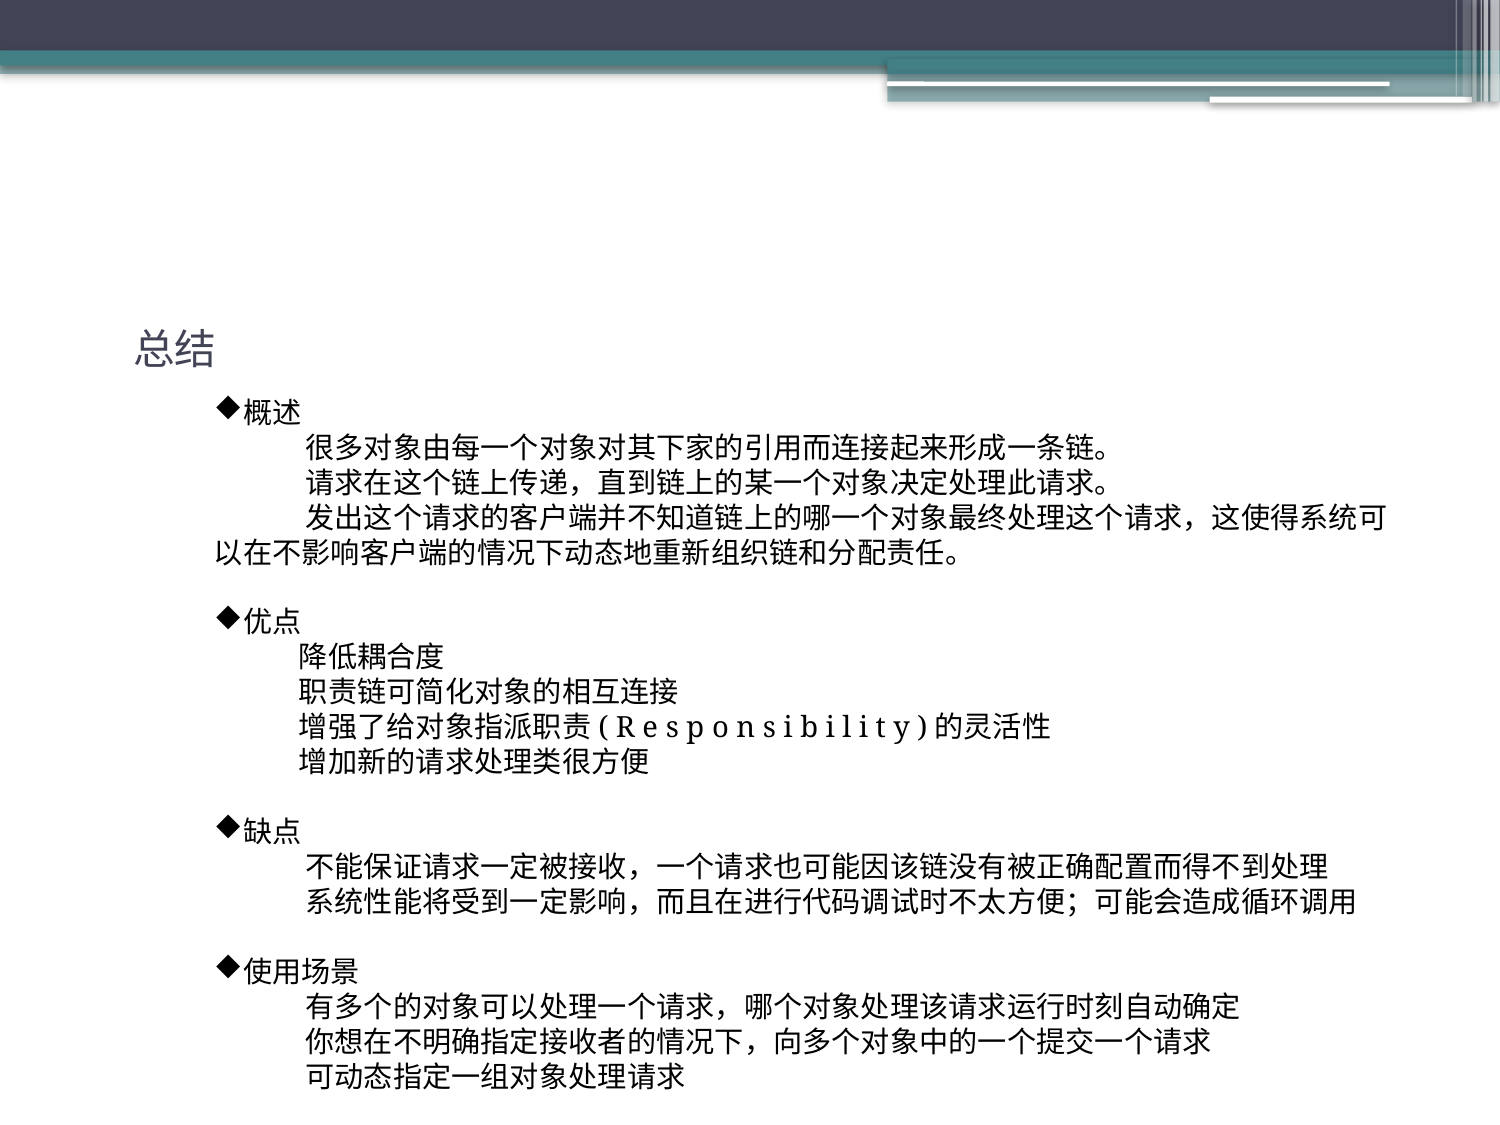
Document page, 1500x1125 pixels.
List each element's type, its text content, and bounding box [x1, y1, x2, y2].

text_box 总结 [118, 315, 1394, 539]
text_box 概述 很多对象由每一个对象对其下家的引用而连接起来形成一条链。 请求在这个链上传递，直到链上的某一个对象决定处理此请求。 发出这个请求的客户端并不知道链上的哪一个对象最终处理这个请求，这使得系统可以在不影响客户端的情况下动态地重新组织链和分配责任。 优点 降低耦合度 职责链可简化对象的相互连接 增强了给对象指派职责( R e s p o n s i b i l i t y )的灵活性 增加新的请求处理类很方便 缺点 不能保证请求一定被接收，一个请求也可能因该链没有被正确配置而得不到处理 系统性能将受到一定影响，而且在进行代码调试时不太方便；可能会造成循环调用 使用场景 有多个的对象可以处理一个请求，哪个对象处理该请求运行时刻自动确定 你想在不明确指定接收者的情况下，向多个对象中的一个提交一个请求 可动态指定一组对象处理请求 [199, 386, 1418, 1101]
